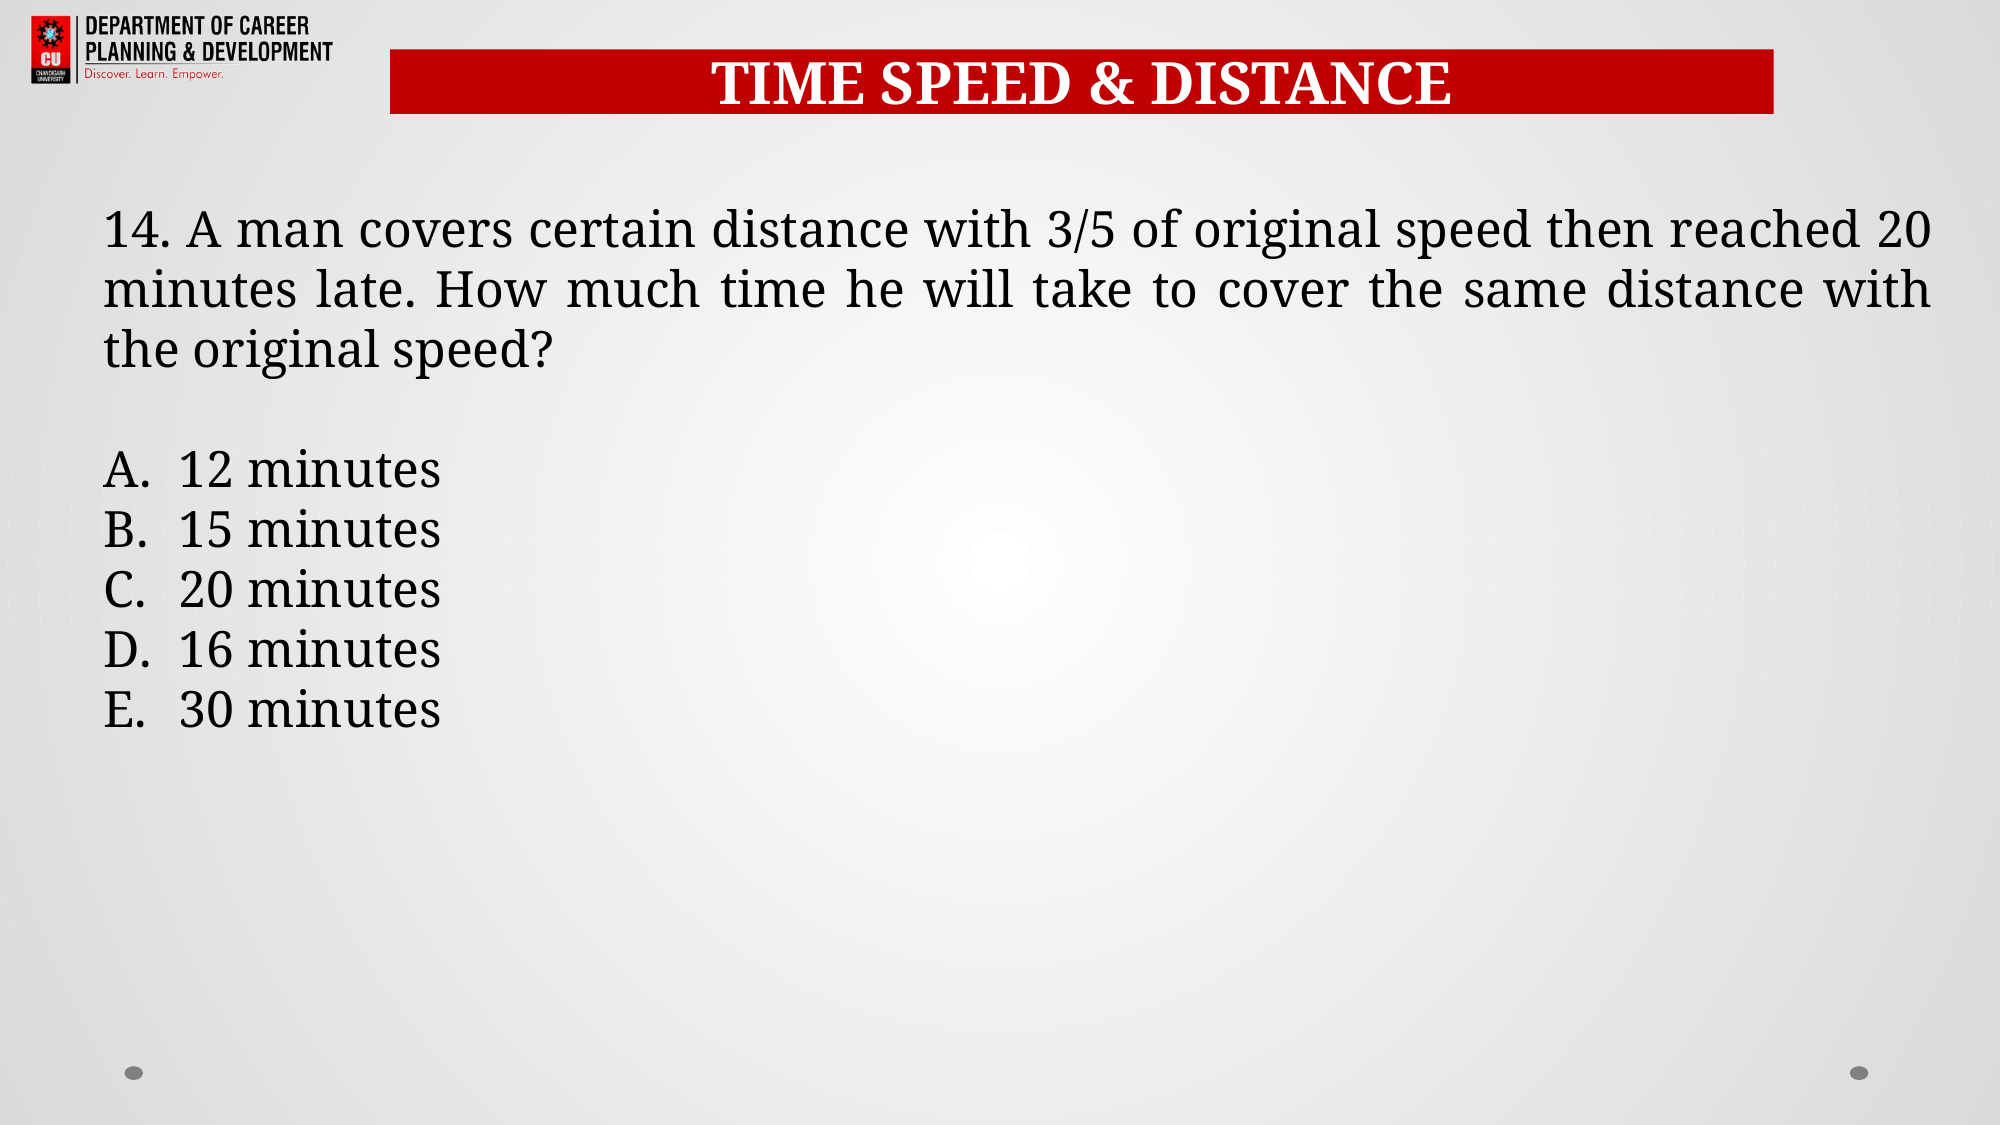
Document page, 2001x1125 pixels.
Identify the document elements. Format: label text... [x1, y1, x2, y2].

text_box TIME SPEED & DISTANCE [388, 47, 1776, 116]
picture [23, 0, 349, 100]
text_box 14. A man covers certain distance with 3/5 of original speed then reached 20 minutes late. How much time he will take to cover the same distance with the original speed? 12 minutes 15 minutes 20 minutes 16 minutes 30 minutes [88, 189, 1948, 745]
